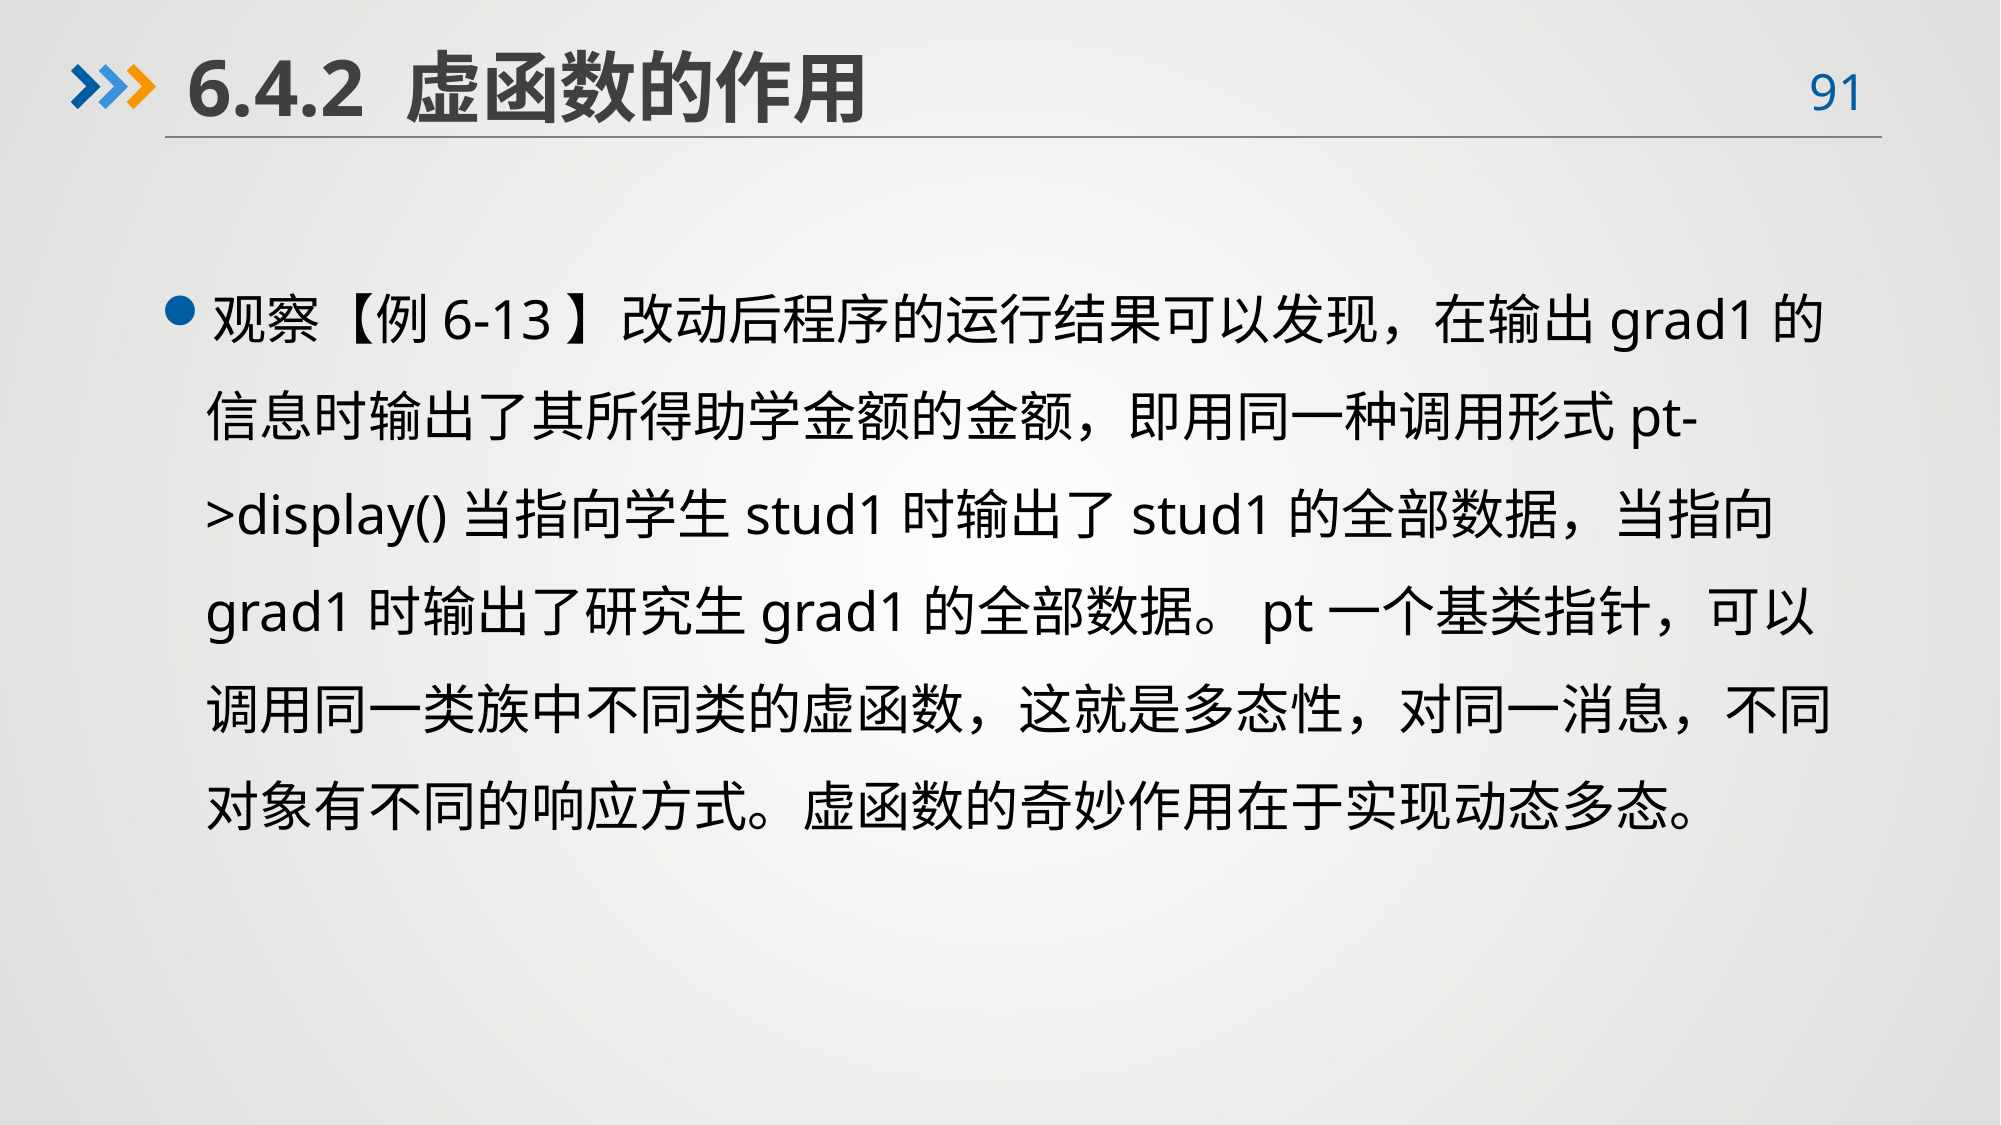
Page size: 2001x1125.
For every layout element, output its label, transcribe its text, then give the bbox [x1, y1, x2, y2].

text_box 6.4.2 虚函数的作用 [187, 43, 1677, 127]
text_box 观察【例6-13】改动后程序的运行结果可以发现，在输出grad1的信息时输出了其所得助学金额的金额，即用同一种调用形式pt->display()当指向学生stud1时输出了stud1的全部数据，当指向grad1时输出了研究生grad1的全部数据。pt一个基类指针，可以调用同一类族中不同类的虚函数，这就是多态性，对同一消息，不同对象有不同的响应方式。虚函数的奇妙作用在于实现动态多态。 [145, 245, 1873, 966]
picture [0, 0, 2000, 1125]
